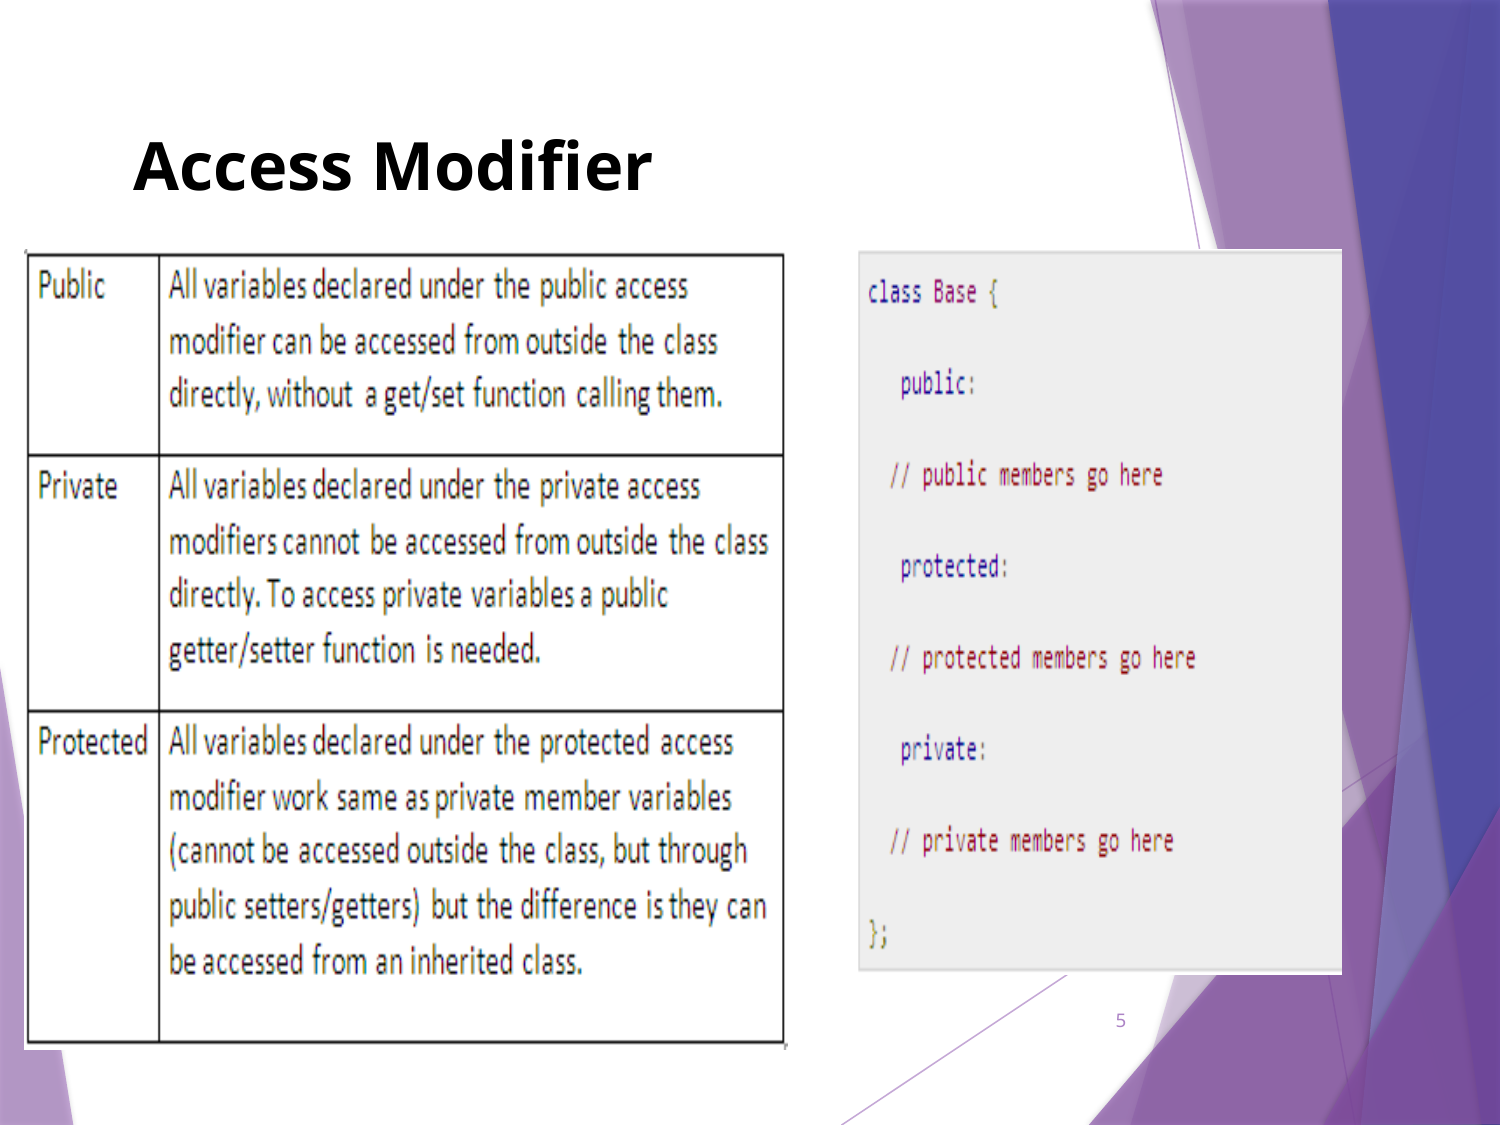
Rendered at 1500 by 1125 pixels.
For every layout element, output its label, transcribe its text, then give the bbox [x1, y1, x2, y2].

slide_number 5 [1057, 991, 1142, 1051]
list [856, 249, 1342, 976]
title Access Modifier [99, 99, 1142, 317]
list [24, 249, 788, 1051]
